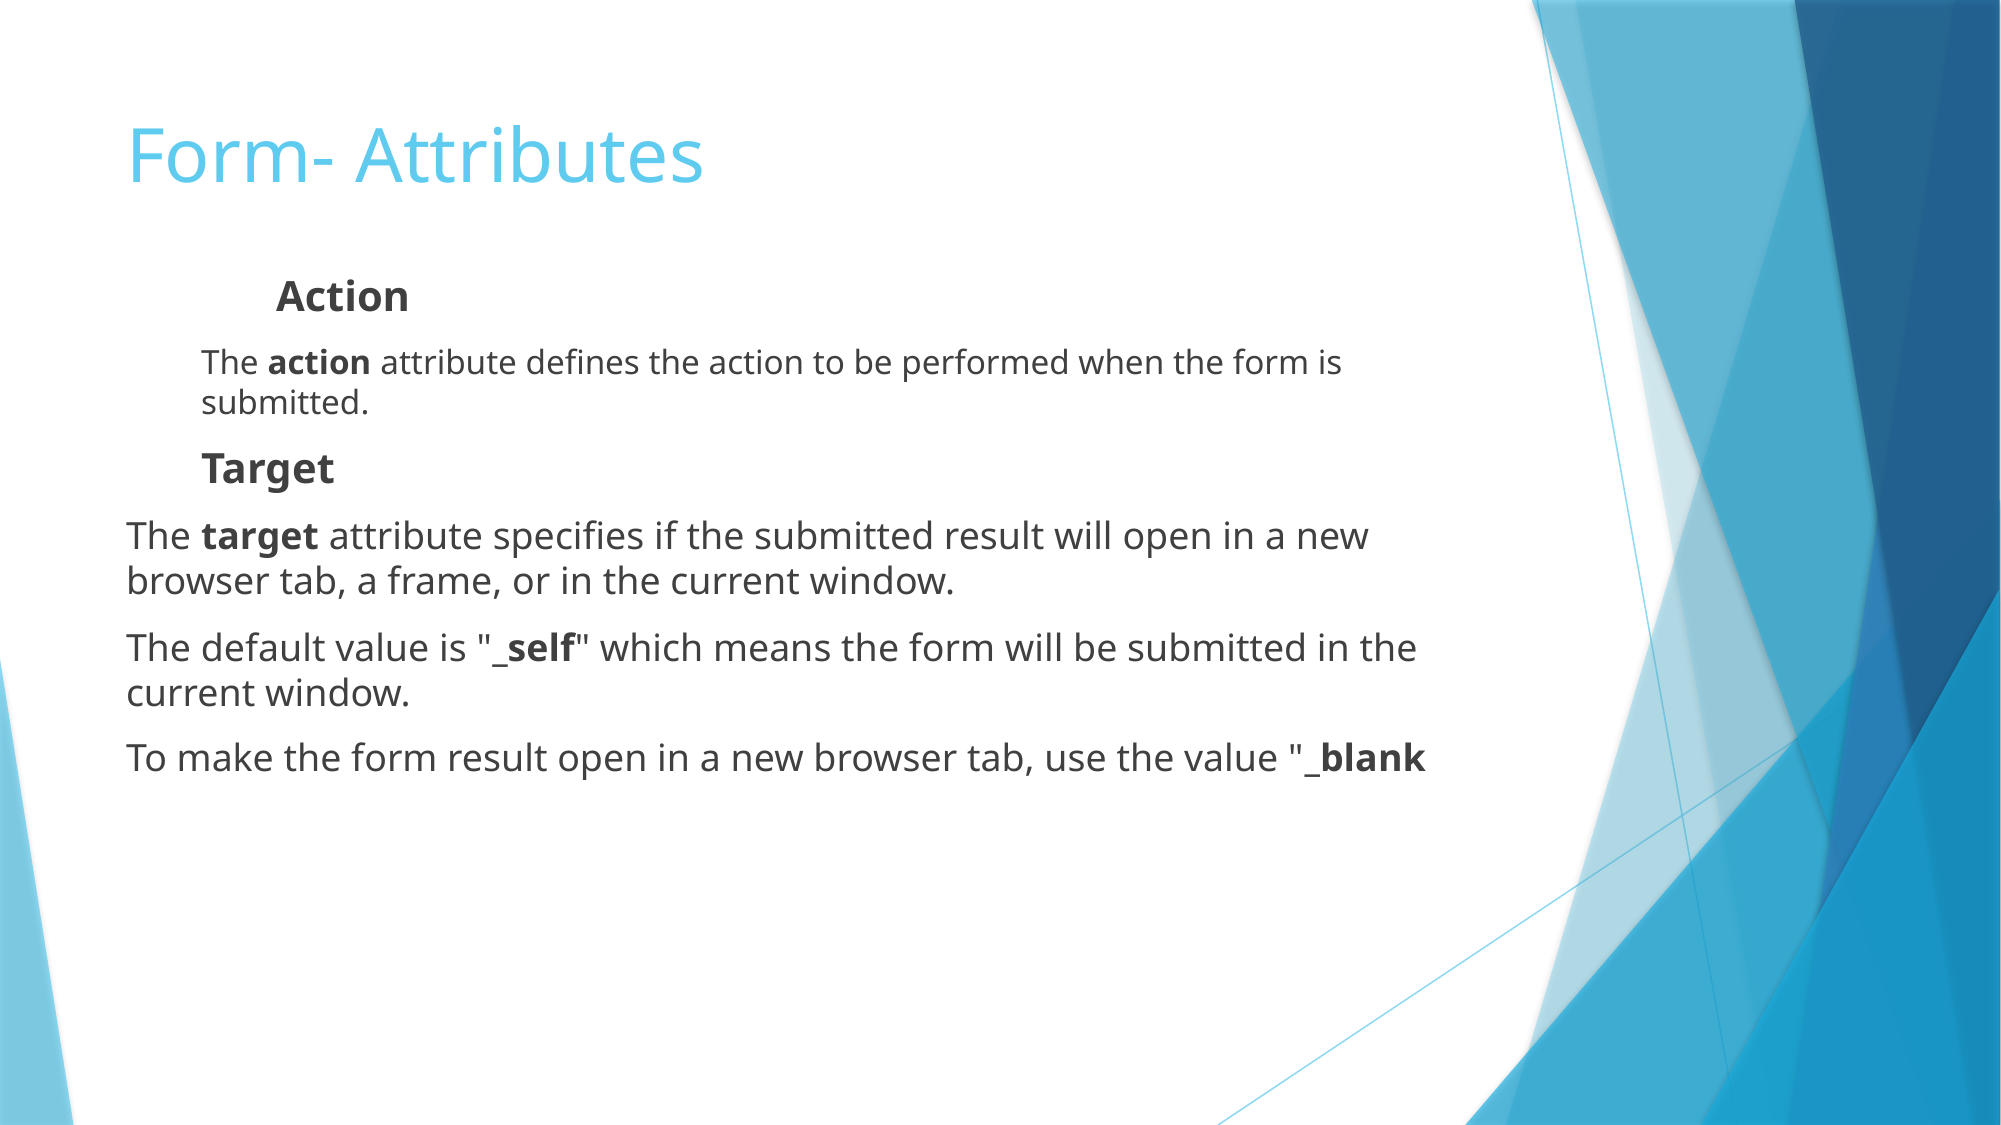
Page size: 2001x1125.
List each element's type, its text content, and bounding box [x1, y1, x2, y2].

list Action The action attribute defines the action to be performed when the form is submitted. Target The target attribute specifies if the submitted result will open in a new browser tab, a frame, or in the current window. The default value is "_self" which means the form will be submitted in the current window. To make the form result open in a new browser tab, use the value "_blank [111, 262, 1522, 900]
title Form- Attributes [111, 99, 1522, 262]
